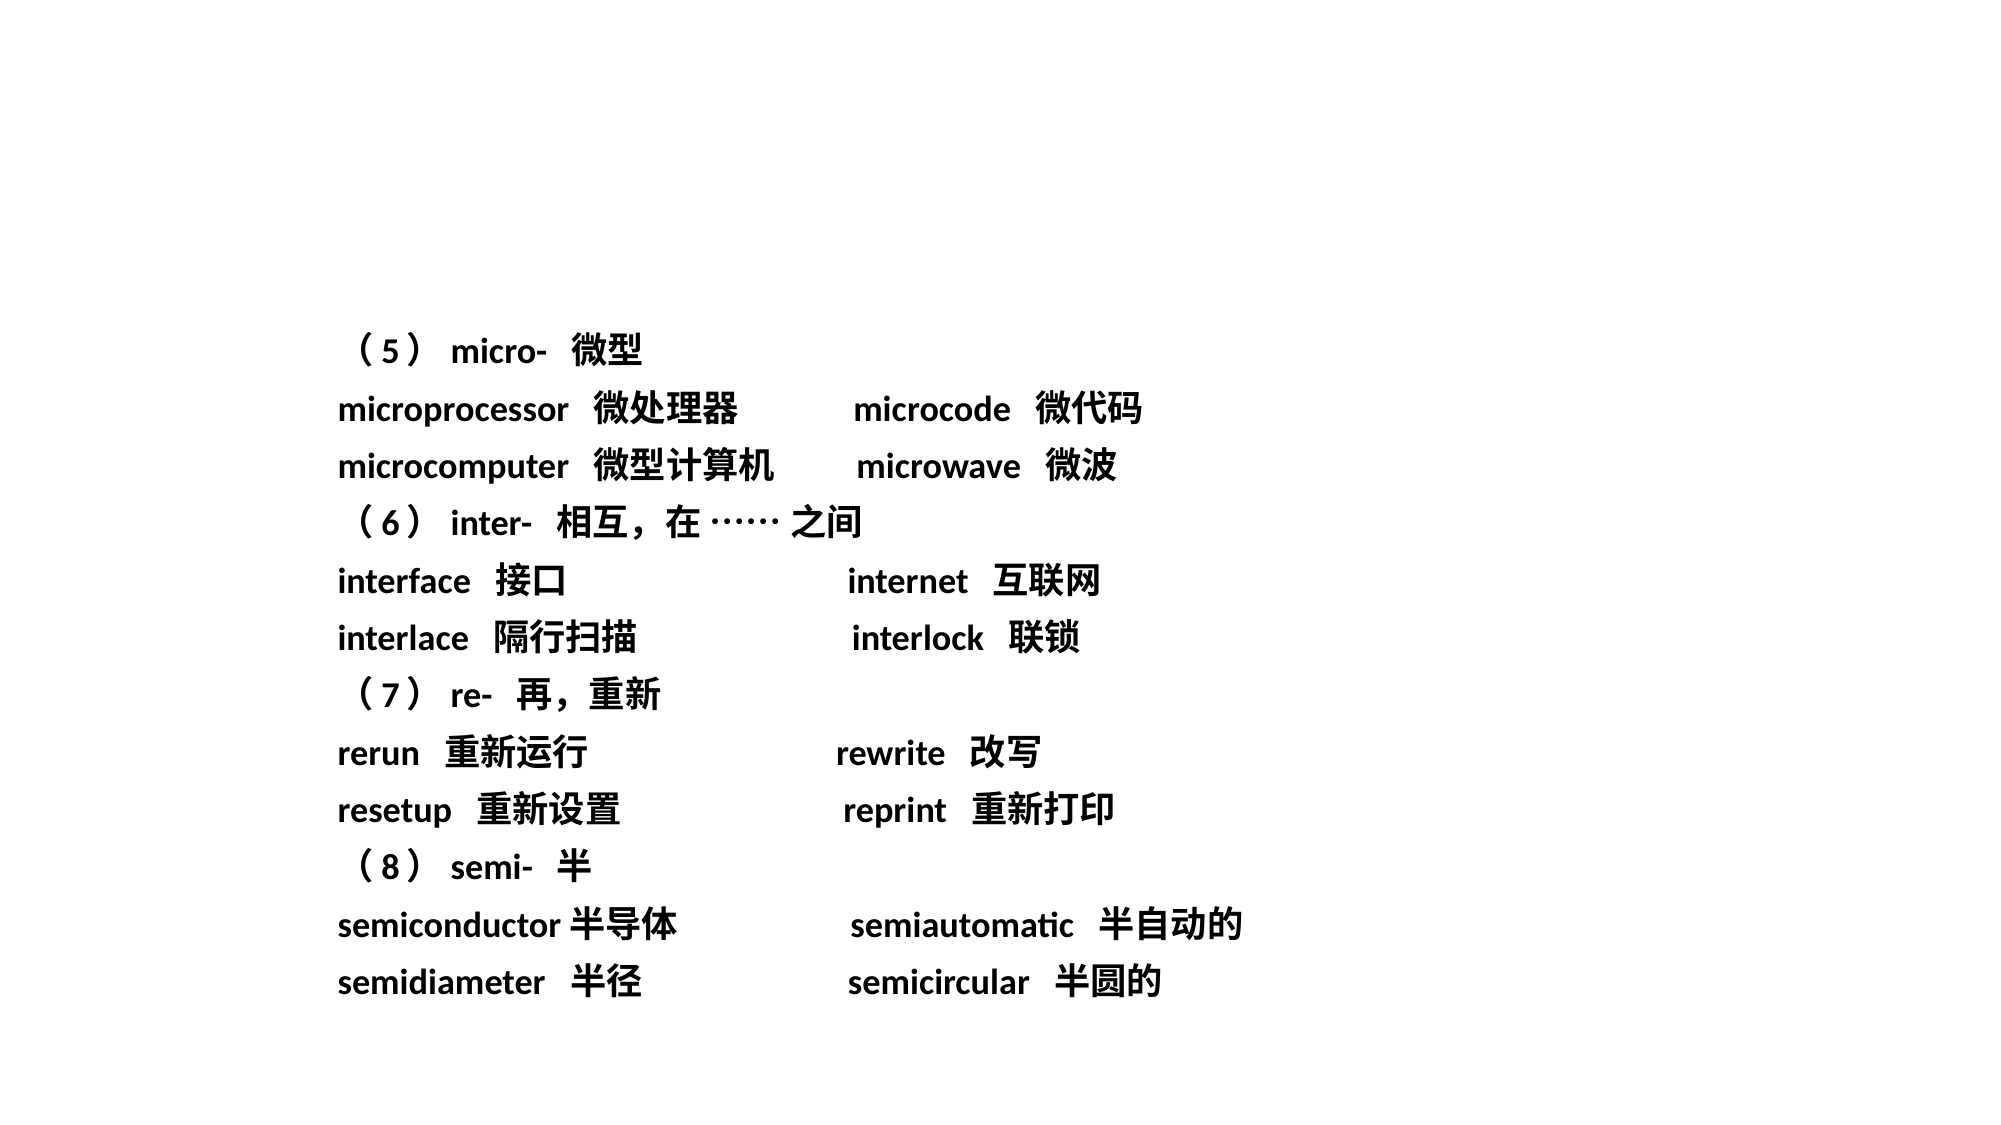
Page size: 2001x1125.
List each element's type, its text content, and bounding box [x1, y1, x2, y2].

text_box （5）micro- 微型 microprocessor 微处理器 microcode 微代码 microcomputer 微型计算机 microwave 微波 （6）inter- 相互，在 …… 之间 interface 接口 internet 互联网 interlace 隔行扫描 interlock 联锁 （7）re- 再，重新 rerun 重新运行 rewrite 改写 resetup 重新设置 reprint 重新打印 （8）semi- 半 semiconductor半导体 semiautomatic 半自动的 semidiameter 半径 semicircular 半圆的 [322, 324, 1696, 1016]
